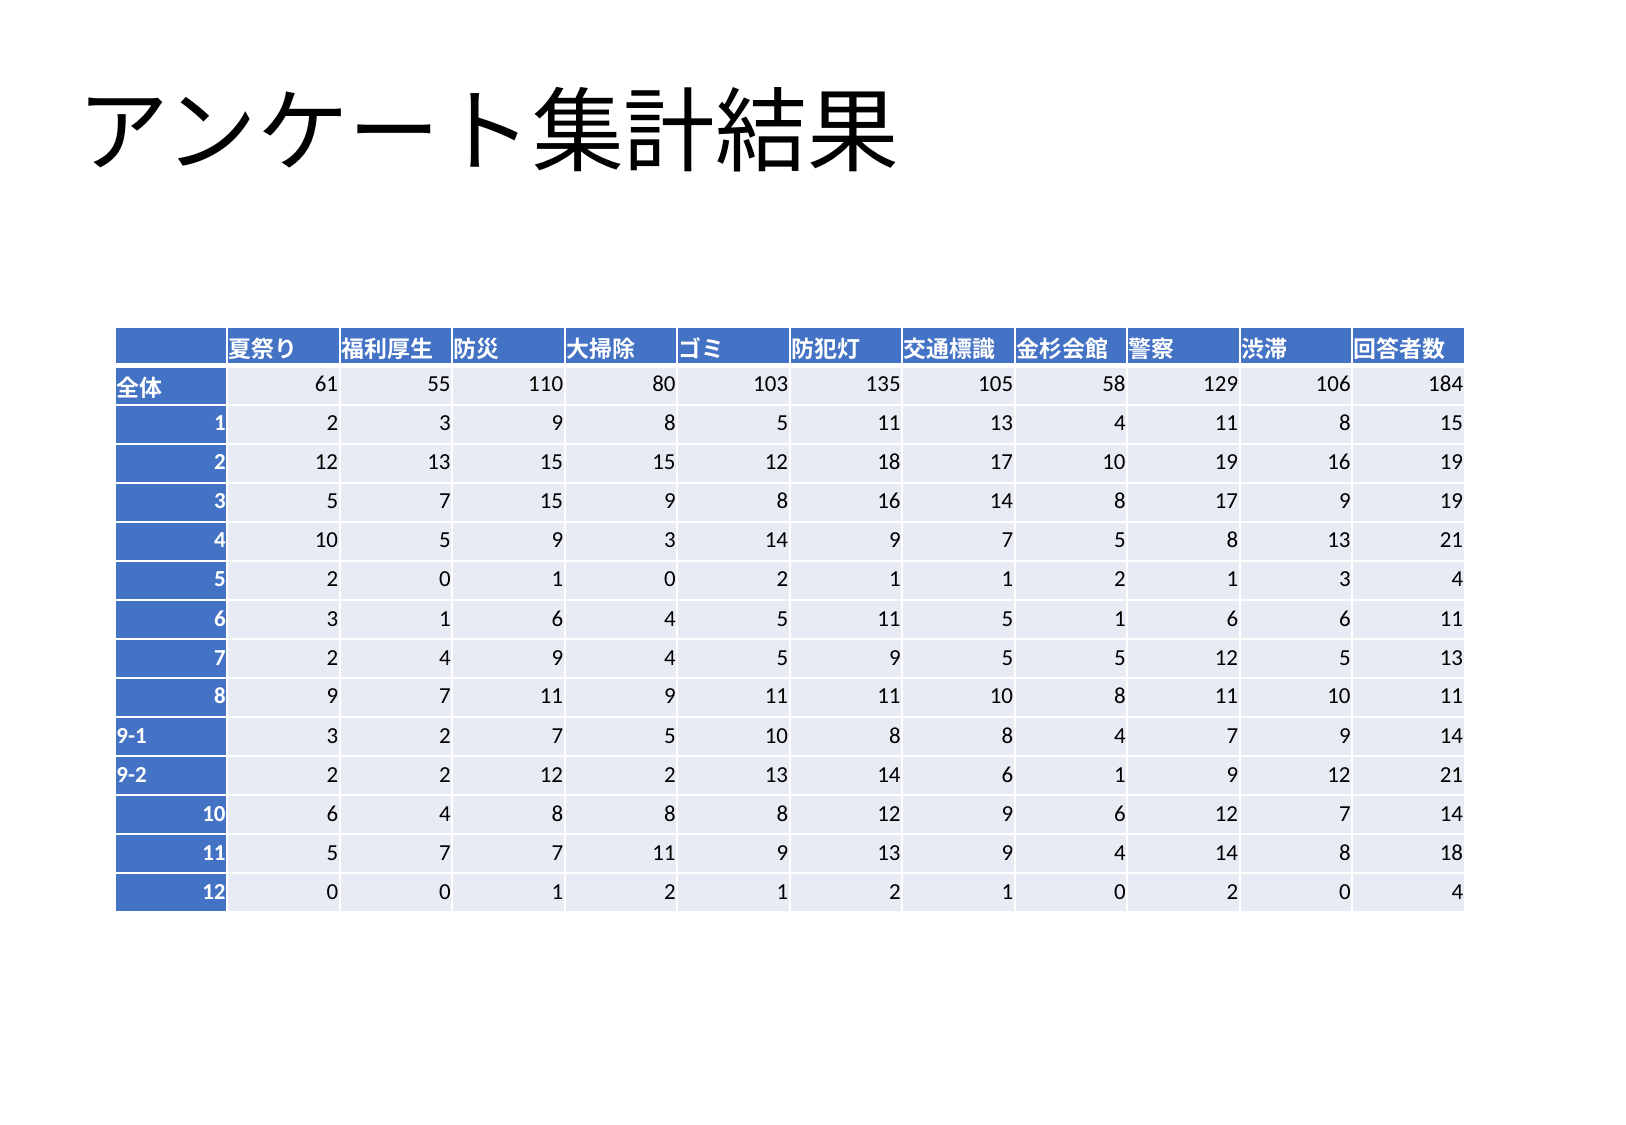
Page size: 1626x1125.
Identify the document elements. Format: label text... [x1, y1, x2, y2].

table_cell 10 [1241, 679, 1351, 716]
table_cell 135 [791, 368, 901, 404]
table_cell 7 [1241, 796, 1351, 833]
table_cell 105 [903, 368, 1014, 404]
table_cell 1 [453, 562, 564, 599]
table_cell 14 [1353, 718, 1464, 755]
table_cell 8 [1016, 679, 1126, 716]
table_cell 7 [453, 835, 564, 872]
table_cell 9 [566, 484, 676, 521]
table_cell 2 [791, 874, 901, 911]
table_cell 1 [1016, 757, 1126, 794]
table_header 福利厚生 [341, 328, 451, 363]
table_cell 12 [678, 445, 789, 482]
table_cell 9 [228, 679, 339, 716]
table_cell 9 [903, 835, 1014, 872]
table_cell 8 [1241, 835, 1351, 872]
table_header 夏祭り [228, 328, 339, 363]
table_cell 11 [791, 406, 901, 443]
table_cell 5 [1241, 640, 1351, 677]
table_cell 8 [678, 484, 789, 521]
table_cell 1 [903, 562, 1014, 599]
table_cell 4 [116, 523, 226, 560]
table_cell 9 [678, 835, 789, 872]
table_cell 1 [341, 601, 451, 638]
table_cell 14 [1353, 796, 1464, 833]
table_cell 8 [903, 718, 1014, 755]
table_cell 8 [1016, 484, 1126, 521]
table_cell 2 [341, 718, 451, 755]
table_cell 6 [1128, 601, 1239, 638]
table_cell 4 [1016, 718, 1126, 755]
table_cell 9 [791, 640, 901, 677]
table_cell 19 [1353, 484, 1464, 521]
table_cell 16 [1241, 445, 1351, 482]
table_cell 4 [1353, 874, 1464, 911]
table_cell 8 [116, 679, 226, 716]
table_cell 3 [228, 718, 339, 755]
table_cell 17 [1128, 484, 1239, 521]
table_cell 5 [1016, 640, 1126, 677]
table_cell 7 [341, 835, 451, 872]
table_cell 6 [453, 601, 564, 638]
table_cell 2 [341, 757, 451, 794]
table_cell 11 [453, 679, 564, 716]
table_cell 6 [1016, 796, 1126, 833]
table_cell 5 [1016, 523, 1126, 560]
table_cell 7 [116, 640, 226, 677]
table_cell 11 [1353, 601, 1464, 638]
table_cell 13 [791, 835, 901, 872]
table_header 警察 [1128, 328, 1239, 363]
table_cell 1 [453, 874, 564, 911]
table_cell 14 [1128, 835, 1239, 872]
table_cell 61 [228, 368, 339, 404]
table_cell 11 [1128, 679, 1239, 716]
table_header 交通標識 [903, 328, 1014, 363]
table_cell 11 [566, 835, 676, 872]
table_cell 2 [1016, 562, 1126, 599]
table_header 金杉会館 [1016, 328, 1126, 363]
table_cell 5 [903, 601, 1014, 638]
table_cell 18 [1353, 835, 1464, 872]
table_cell 55 [341, 368, 451, 404]
table_cell 13 [903, 406, 1014, 443]
table_cell 8 [791, 718, 901, 755]
table_cell 12 [1241, 757, 1351, 794]
table_cell 5 [228, 835, 339, 872]
table_cell 全体 [116, 368, 226, 404]
table_cell 2 [228, 640, 339, 677]
table_cell 6 [116, 601, 226, 638]
table_cell 2 [228, 757, 339, 794]
table_cell 8 [566, 796, 676, 833]
table_cell 13 [678, 757, 789, 794]
table_cell 2 [228, 406, 339, 443]
table_cell 0 [1241, 874, 1351, 911]
table_cell 5 [678, 406, 789, 443]
table_cell 11 [791, 679, 901, 716]
table_cell 10 [116, 796, 226, 833]
table_header 防災 [453, 328, 564, 363]
table_header ゴミ [678, 328, 789, 363]
table_cell 1 [116, 406, 226, 443]
table_cell 3 [1241, 562, 1351, 599]
table_cell 15 [453, 445, 564, 482]
table_cell 3 [228, 601, 339, 638]
table_cell 6 [1241, 601, 1351, 638]
table_cell 11 [116, 835, 226, 872]
table_cell 13 [341, 445, 451, 482]
table_cell 21 [1353, 523, 1464, 560]
table_cell 80 [566, 368, 676, 404]
table_cell 15 [453, 484, 564, 521]
table_cell 12 [1128, 796, 1239, 833]
table_cell 9 [1128, 757, 1239, 794]
table_cell 10 [1016, 445, 1126, 482]
table_cell 15 [1353, 406, 1464, 443]
table_cell 7 [903, 523, 1014, 560]
table_cell 2 [228, 562, 339, 599]
table_cell 106 [1241, 368, 1351, 404]
table_cell 3 [116, 484, 226, 521]
table_cell 12 [116, 874, 226, 911]
table_cell 17 [903, 445, 1014, 482]
table_cell 6 [228, 796, 339, 833]
table_header 渋滞 [1241, 328, 1351, 363]
table_cell 1 [1128, 562, 1239, 599]
table_cell 1 [678, 874, 789, 911]
table_cell 16 [791, 484, 901, 521]
table_cell 5 [903, 640, 1014, 677]
table_cell 184 [1353, 368, 1464, 404]
table_cell 9 [903, 796, 1014, 833]
table_cell 7 [1128, 718, 1239, 755]
table_cell 5 [566, 718, 676, 755]
table_cell 8 [453, 796, 564, 833]
table_cell 5 [116, 562, 226, 599]
table_cell 10 [678, 718, 789, 755]
table_cell 11 [791, 601, 901, 638]
table_cell 0 [341, 874, 451, 911]
table_cell 9 [453, 640, 564, 677]
table_cell 3 [341, 406, 451, 443]
table_header [116, 328, 226, 363]
table_cell 9 [791, 523, 901, 560]
table_cell 6 [903, 757, 1014, 794]
table_cell 2 [566, 757, 676, 794]
table_cell 5 [228, 484, 339, 521]
table_cell 8 [1128, 523, 1239, 560]
table_cell 3 [566, 523, 676, 560]
table_cell 0 [1016, 874, 1126, 911]
table_cell 9 [566, 679, 676, 716]
table_cell 15 [566, 445, 676, 482]
table_cell 5 [678, 601, 789, 638]
table_cell 4 [566, 601, 676, 638]
table_cell 10 [903, 679, 1014, 716]
title アンケート集計結果 [62, 59, 1563, 211]
table_cell 5 [678, 640, 789, 677]
table_cell 19 [1128, 445, 1239, 482]
table_cell 19 [1353, 445, 1464, 482]
table_cell 11 [1128, 406, 1239, 443]
table_cell 7 [341, 679, 451, 716]
table_cell 4 [341, 640, 451, 677]
table_cell 13 [1353, 640, 1464, 677]
table_cell 14 [678, 523, 789, 560]
table_cell 12 [791, 796, 901, 833]
table_cell 0 [341, 562, 451, 599]
table_cell 103 [678, 368, 789, 404]
table_cell 1 [791, 562, 901, 599]
table_cell 1 [903, 874, 1014, 911]
table_cell 8 [1241, 406, 1351, 443]
table_cell 9 [453, 406, 564, 443]
table_cell 12 [1128, 640, 1239, 677]
table_cell 9 [1241, 718, 1351, 755]
table_cell 8 [678, 796, 789, 833]
table_cell 9-2 [116, 757, 226, 794]
table_cell 0 [228, 874, 339, 911]
table_header 回答者数 [1353, 328, 1464, 363]
table_cell 2 [678, 562, 789, 599]
table_cell 129 [1128, 368, 1239, 404]
table_cell 58 [1016, 368, 1126, 404]
table_cell 7 [341, 484, 451, 521]
table_cell 12 [453, 757, 564, 794]
table_cell 2 [566, 874, 676, 911]
table_cell 14 [903, 484, 1014, 521]
table_cell 14 [791, 757, 901, 794]
table_header 防犯灯 [791, 328, 901, 363]
table_cell 7 [453, 718, 564, 755]
table_cell 0 [566, 562, 676, 599]
table_cell 110 [453, 368, 564, 404]
table_cell 4 [566, 640, 676, 677]
table_cell 4 [1353, 562, 1464, 599]
table_cell 8 [566, 406, 676, 443]
table_cell 11 [1353, 679, 1464, 716]
table_cell 2 [1128, 874, 1239, 911]
table_cell 9 [1241, 484, 1351, 521]
table_cell 4 [1016, 406, 1126, 443]
table_cell 1 [1016, 601, 1126, 638]
table_cell 11 [678, 679, 789, 716]
table_cell 4 [341, 796, 451, 833]
table_header 大掃除 [566, 328, 676, 363]
table_cell 9-1 [116, 718, 226, 755]
table_cell 4 [1016, 835, 1126, 872]
table_cell 12 [228, 445, 339, 482]
table_cell 18 [791, 445, 901, 482]
table_cell 21 [1353, 757, 1464, 794]
table_cell 5 [341, 523, 451, 560]
table_cell 2 [116, 445, 226, 482]
table_cell 13 [1241, 523, 1351, 560]
table_cell 9 [453, 523, 564, 560]
table_cell 10 [228, 523, 339, 560]
